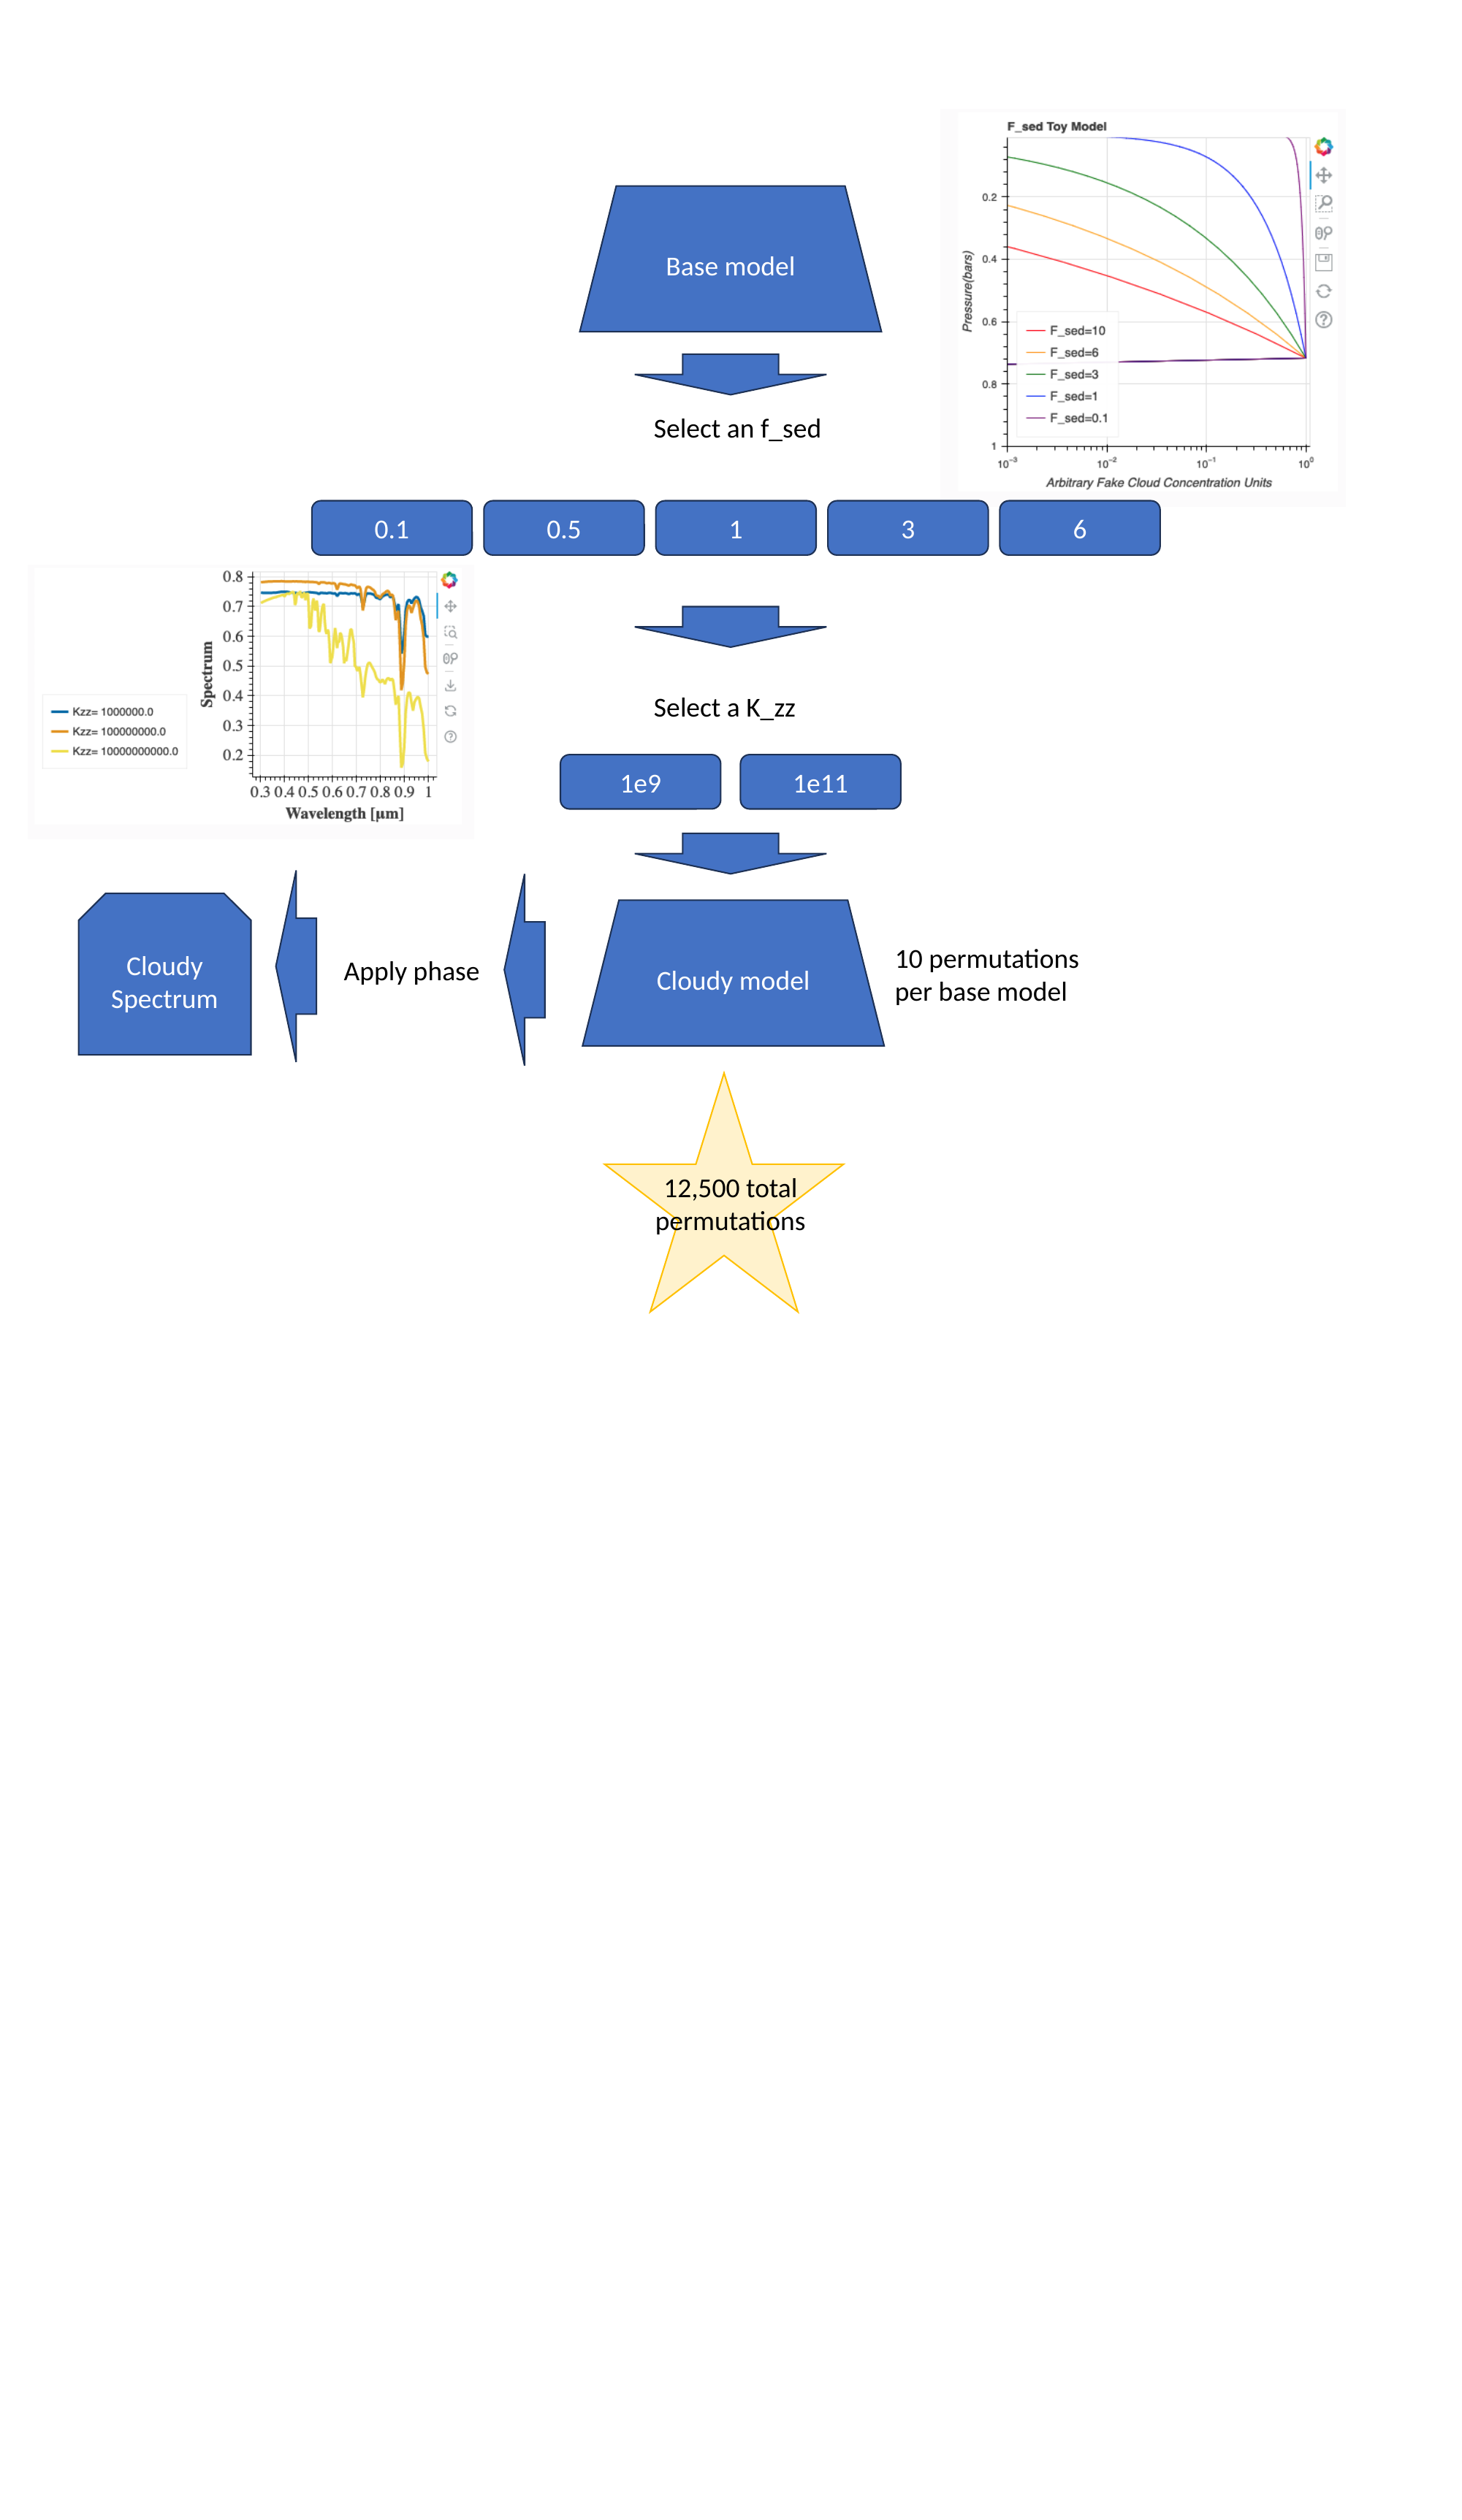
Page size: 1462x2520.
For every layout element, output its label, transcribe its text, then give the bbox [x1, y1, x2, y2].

picture [940, 109, 1346, 507]
text_box [602, 1070, 846, 1169]
text_box Select a K_zz [643, 684, 807, 728]
text_box [634, 606, 827, 649]
text_box 1e9 [559, 754, 722, 810]
text_box 10 permutations per base model [884, 935, 1125, 1012]
text_box [503, 874, 546, 1066]
text_box 0.5 [483, 500, 645, 556]
picture [28, 565, 474, 839]
text_box [634, 832, 827, 875]
text_box 12,500 total permutations [610, 1164, 851, 1242]
text_box Cloudy Spectrum [77, 893, 252, 1056]
text_box 6 [999, 507, 1161, 556]
text_box [634, 353, 827, 396]
text_box 3 [827, 500, 989, 556]
text_box Apply phase [332, 947, 491, 992]
text_box [649, 1242, 799, 1314]
text_box Cloudy model [581, 899, 886, 1047]
text_box [275, 870, 318, 1063]
text_box 1 [655, 500, 818, 556]
text_box Base model [579, 185, 883, 333]
text_box 1e11 [739, 754, 902, 810]
text_box Select an f_sed [643, 405, 833, 449]
text_box 0.1 [311, 500, 473, 556]
